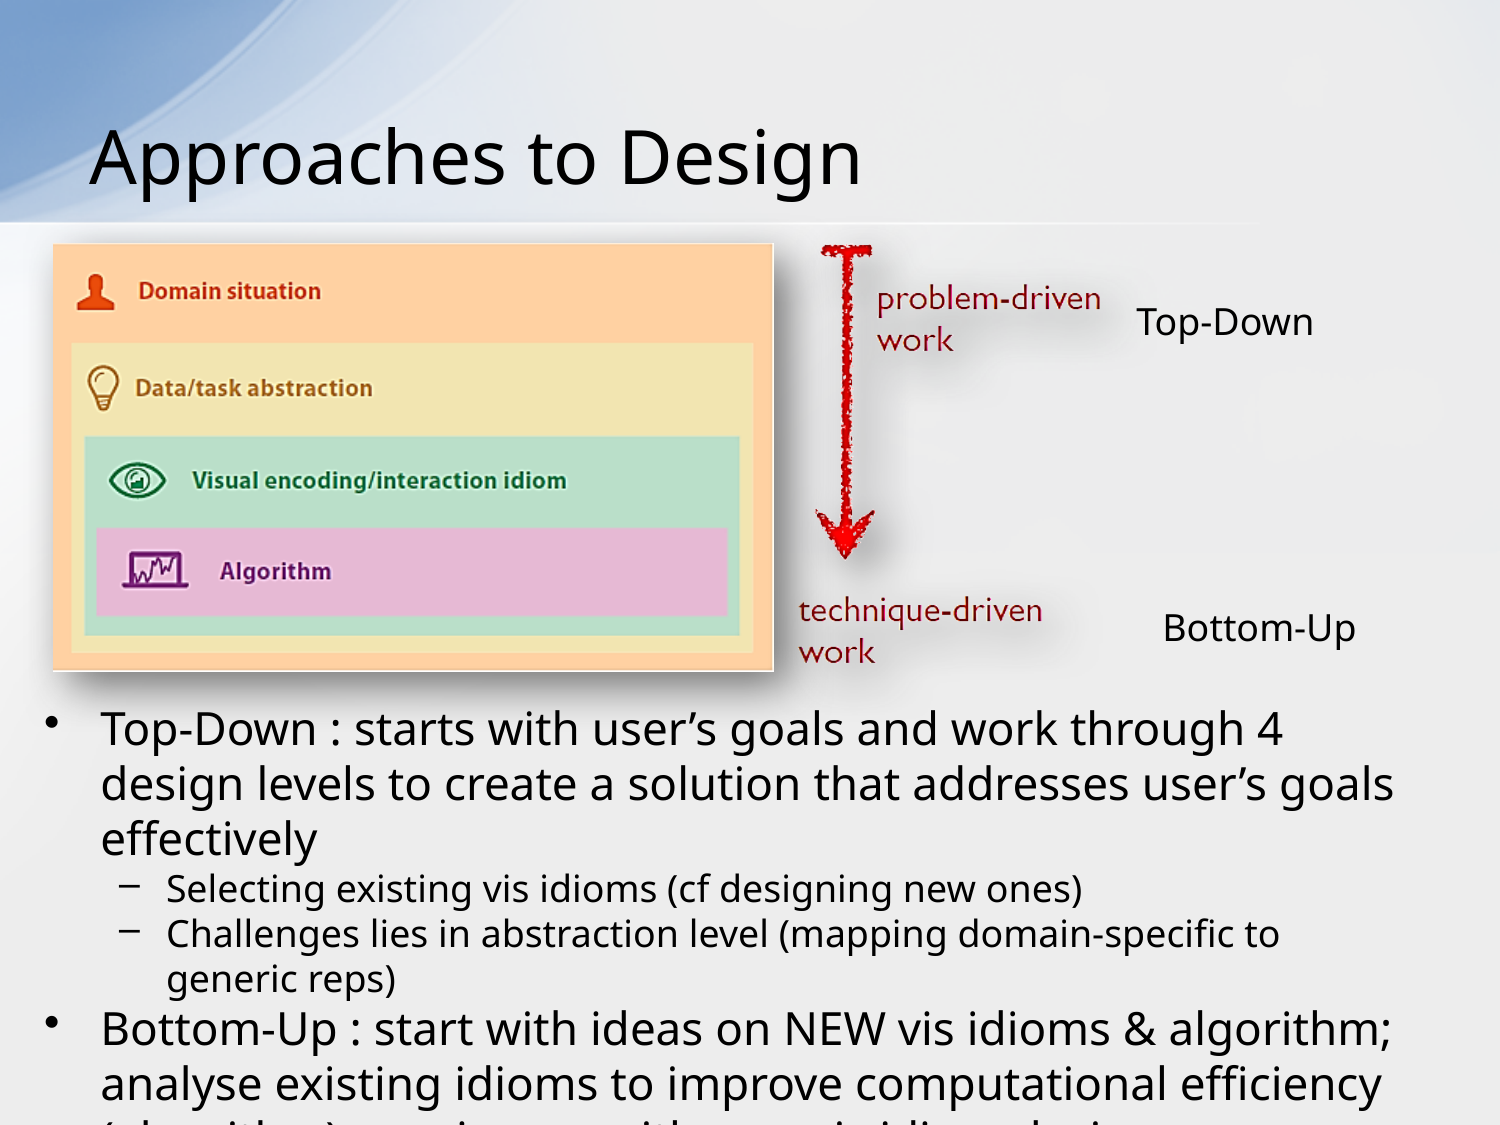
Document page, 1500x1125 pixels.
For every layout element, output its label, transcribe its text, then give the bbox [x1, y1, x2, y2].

title Approaches to Design [75, 19, 1425, 207]
picture [0, 0, 1500, 1125]
text_box Bottom-Up [1147, 596, 1372, 657]
list Top-Down : starts with user’s goals and work through 4 design levels to create a solution that addresses user’s goals effectively Selecting existing vis idioms (cf designing new ones) Challenges lies in abstraction level (mapping domain-specific to generic reps) Bottom-Up : start with ideas on NEW vis idioms & algorithm; analyse existing idioms to improve computational efficiency (algorithm), coming up with new vis idiom design addressing specific gaps, etc. [29, 692, 1424, 1083]
text_box Top-Down [1121, 290, 1330, 351]
